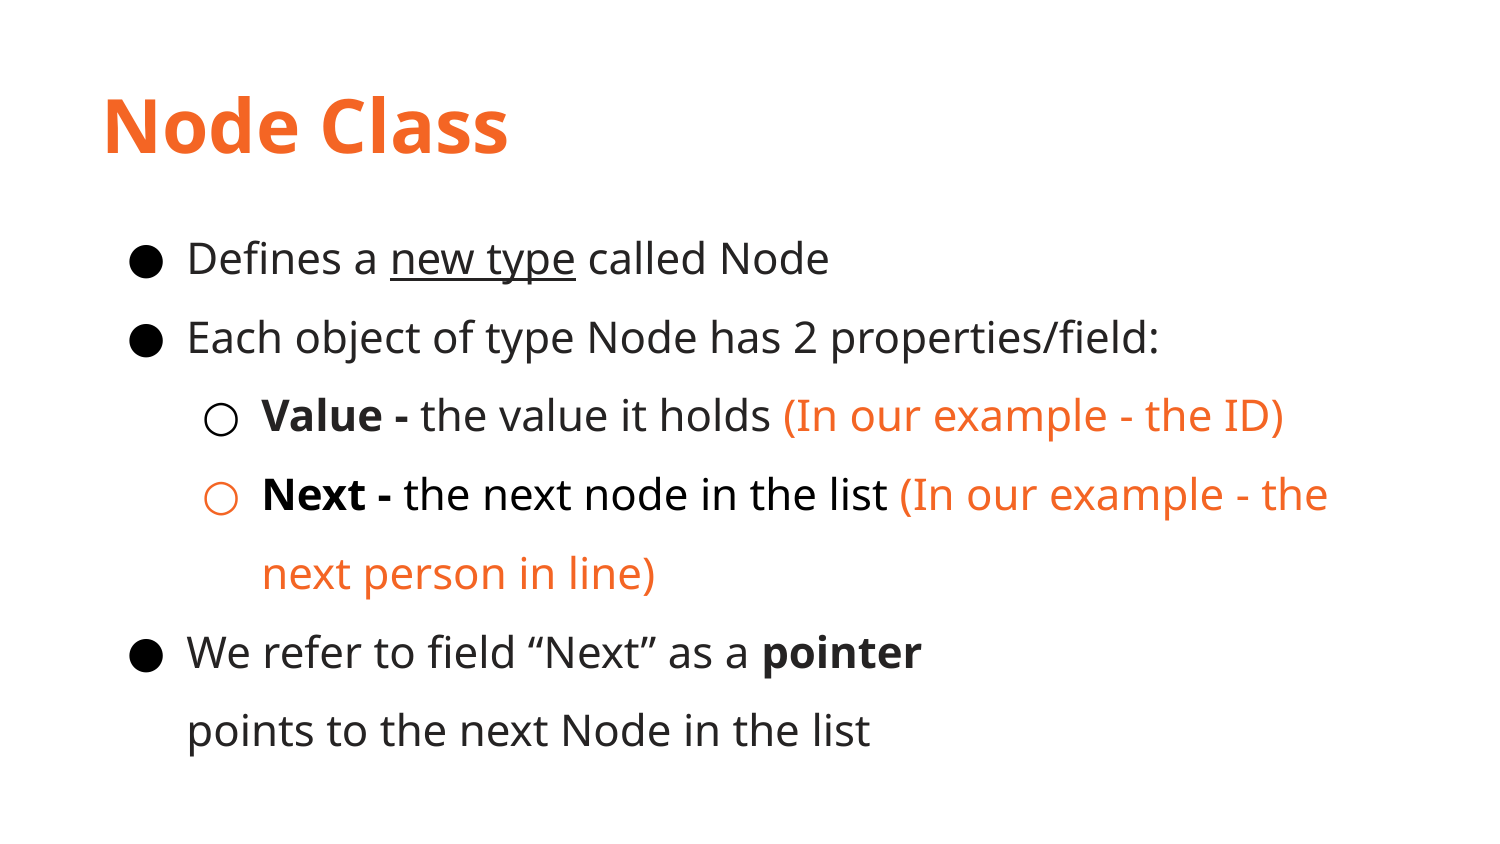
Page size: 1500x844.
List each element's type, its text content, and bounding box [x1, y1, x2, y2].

title Defines a new type called Node Each object of type Node has 2 properties/field: Value - the value it holds (In our example - the ID) Next - the next node in the list (In our example - the next person in line) We refer to field “Next” as a pointer points to the next Node in the list [96, 189, 1385, 693]
title Node Class [86, 63, 939, 190]
